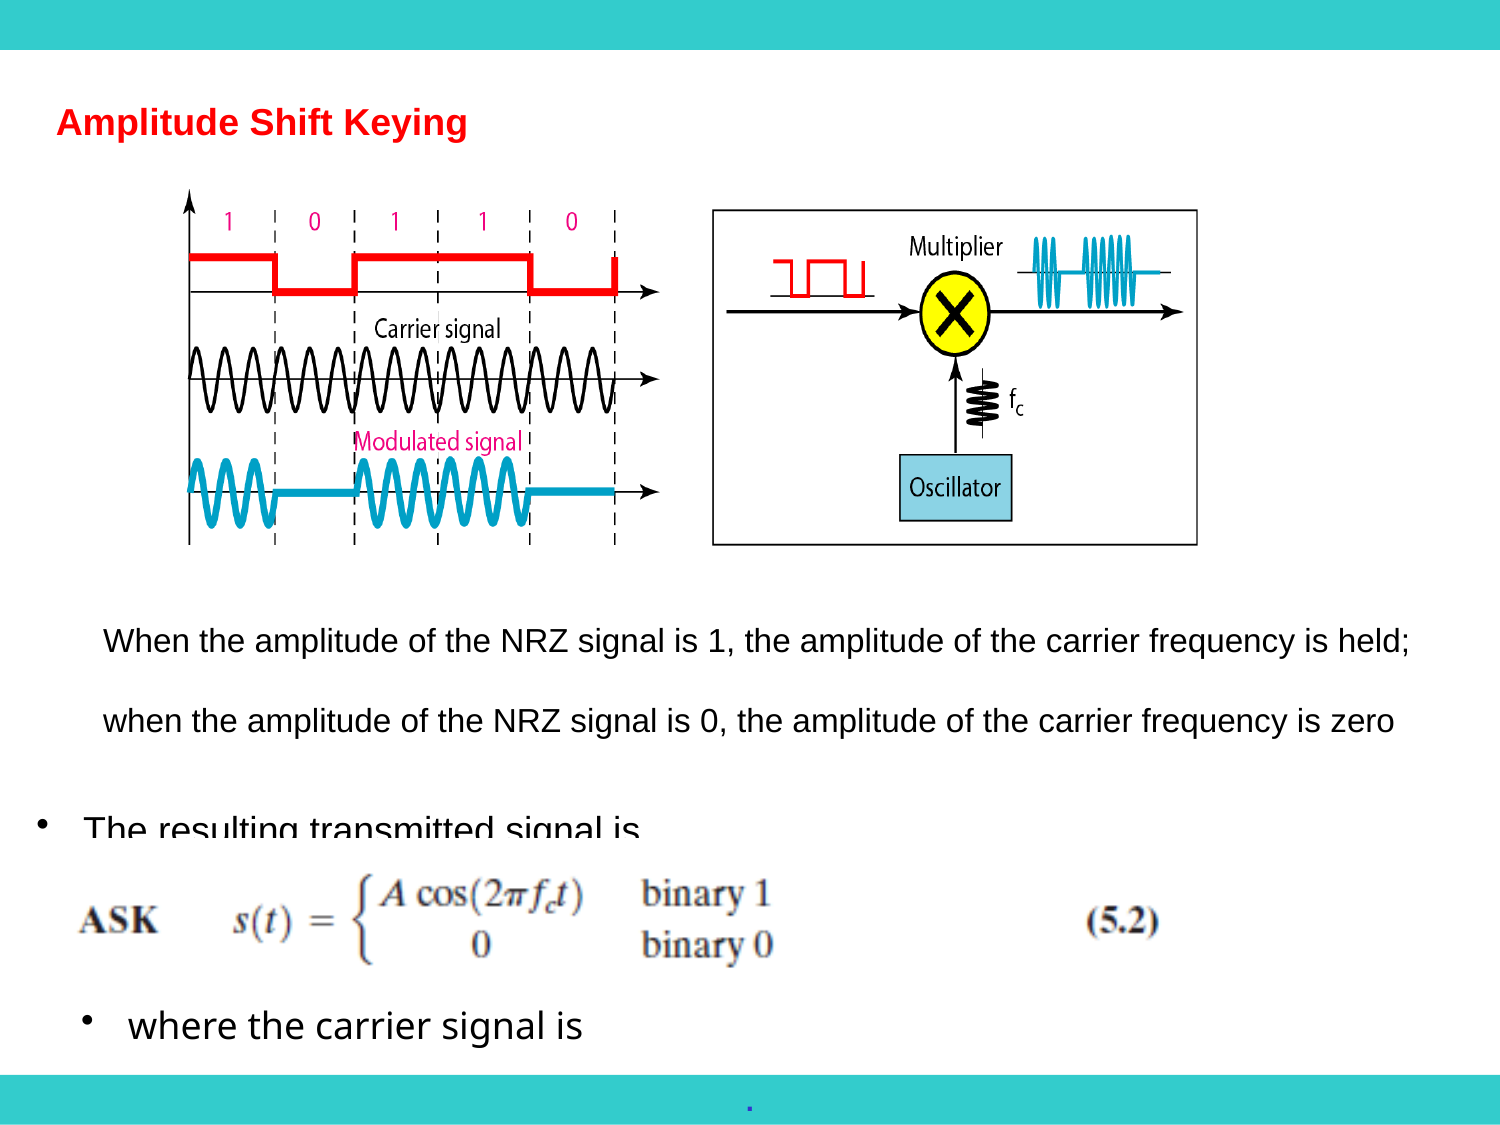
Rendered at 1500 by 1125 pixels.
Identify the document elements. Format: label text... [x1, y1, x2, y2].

text_box [0, 0, 1500, 50]
text_box where the carrier signal is [66, 994, 1327, 1055]
text_box The resulting transmitted signal is [21, 798, 1440, 859]
picture [182, 189, 1198, 546]
picture [65, 838, 1176, 995]
text_box . [0, 1074, 1500, 1125]
text_box Amplitude Shift Keying [41, 90, 1459, 150]
text_box When the amplitude of the NRZ signal is 1, the amplitude of the carrier frequency is held; when the amplitude of the NRZ signal is 0, the amplitude of the carrier frequency is zero [88, 611, 1439, 747]
